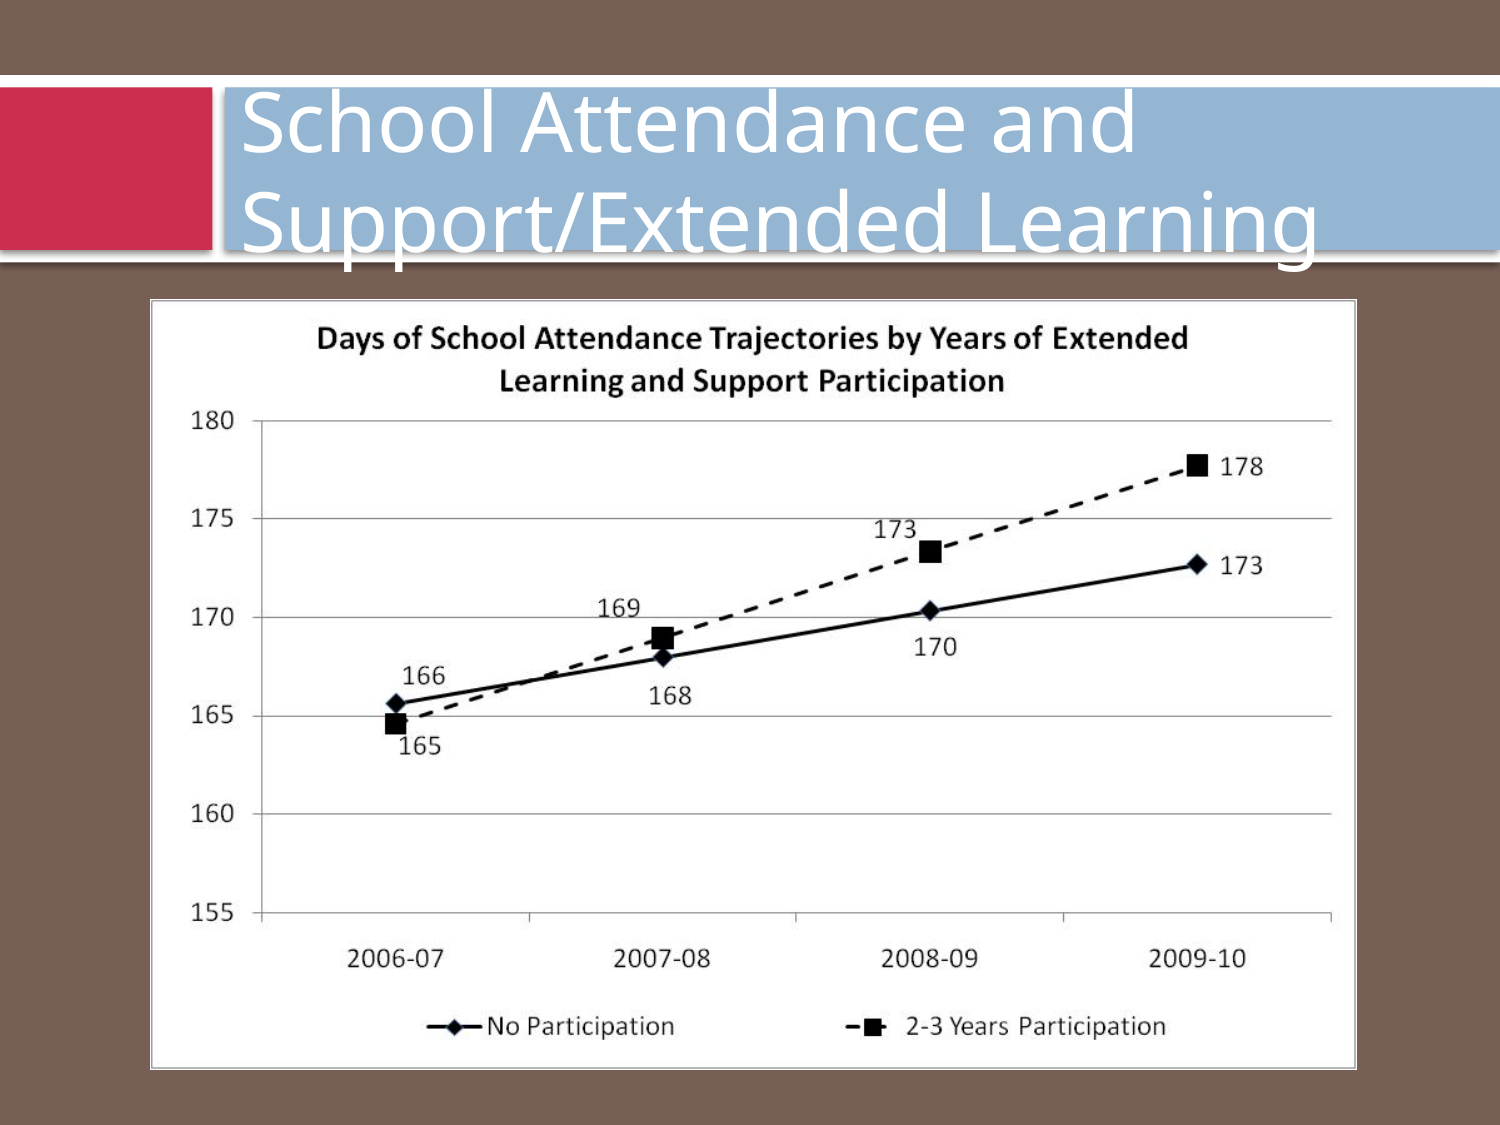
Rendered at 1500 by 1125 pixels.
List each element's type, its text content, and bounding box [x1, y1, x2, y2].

picture [149, 299, 1357, 1071]
title School Attendance and Support/Extended Learning [224, 87, 1476, 251]
